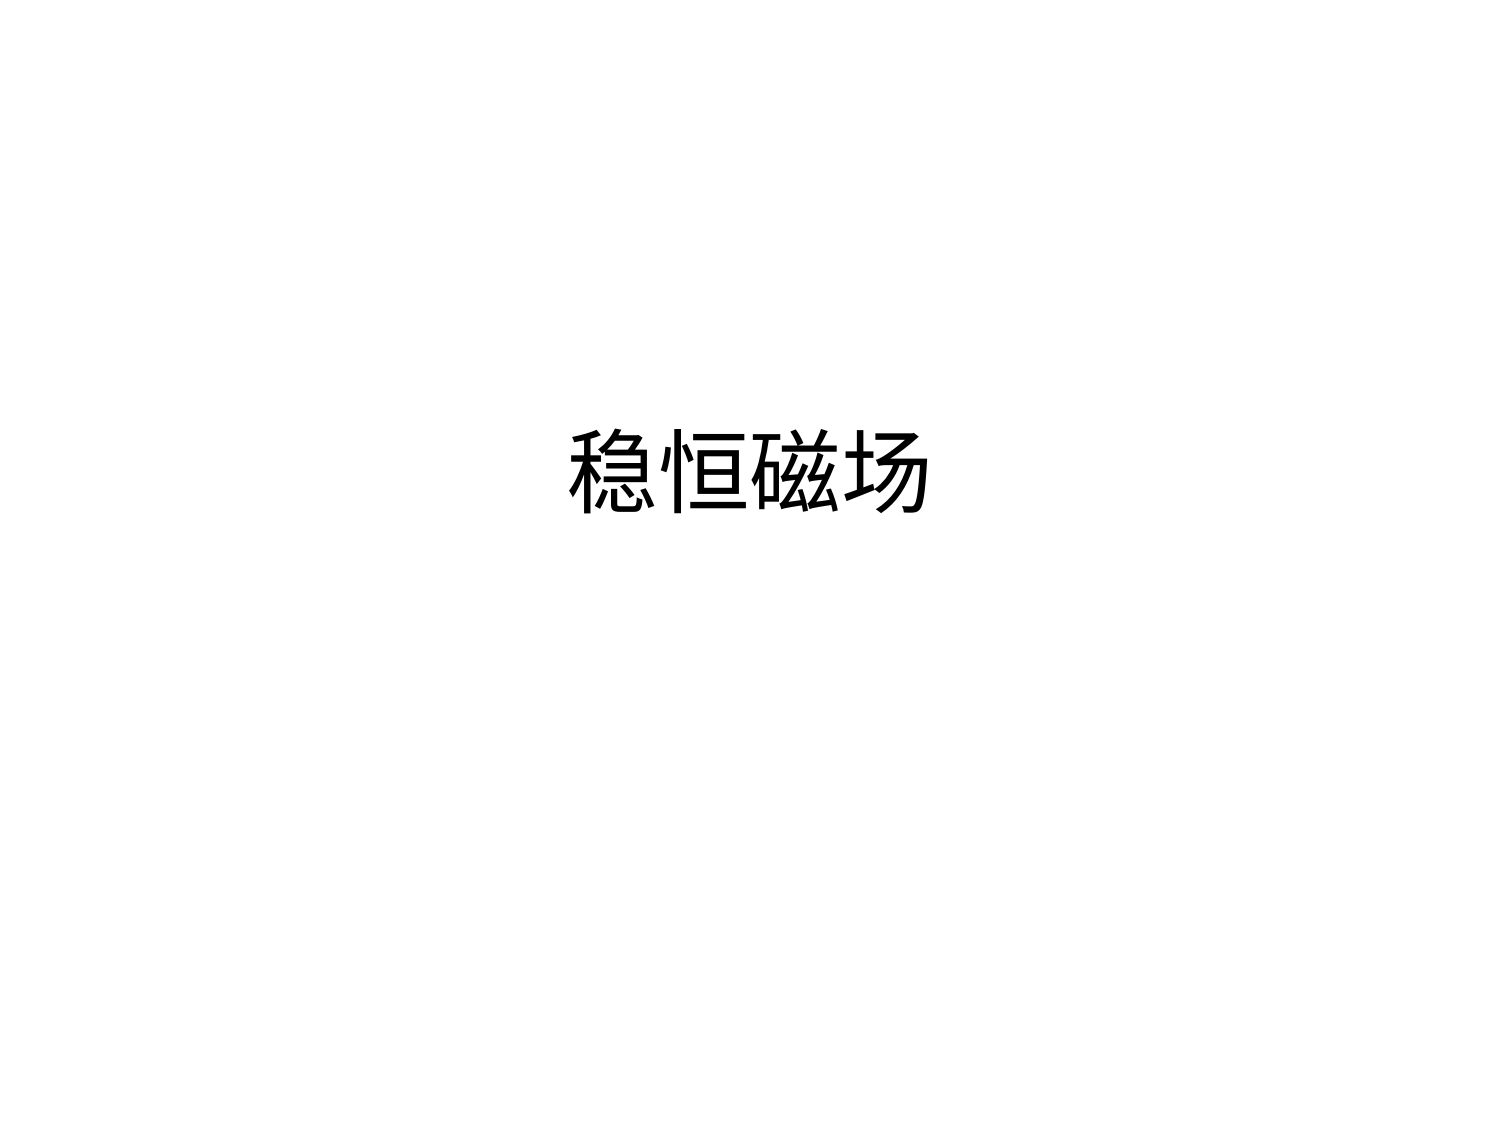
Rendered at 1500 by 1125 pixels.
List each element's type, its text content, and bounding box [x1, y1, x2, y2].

title 稳恒磁场 [112, 349, 1388, 591]
